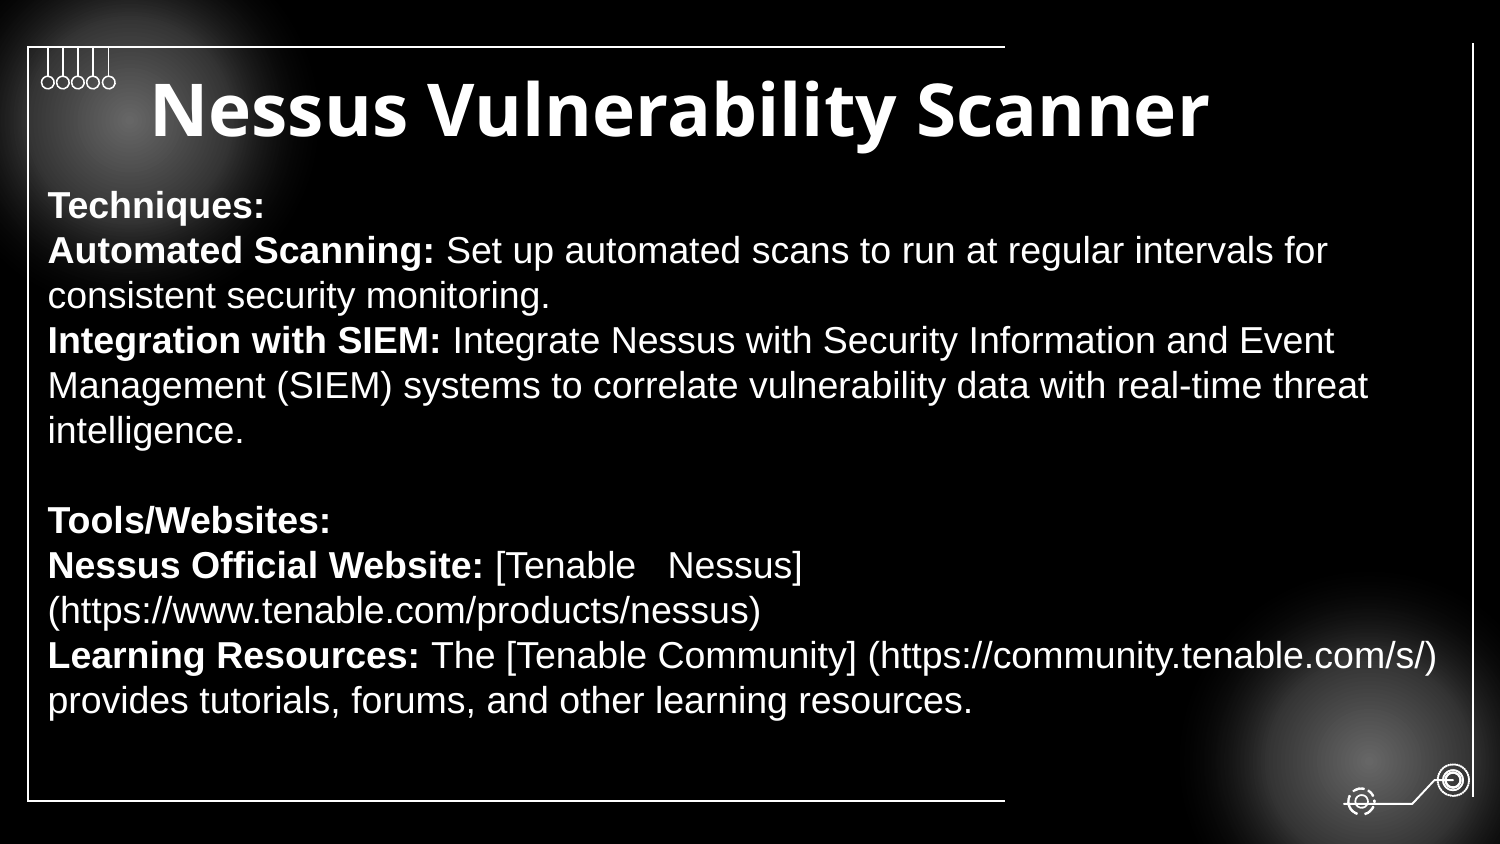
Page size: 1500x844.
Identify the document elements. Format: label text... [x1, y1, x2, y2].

text_box Techniques: Automated Scanning: Set up automated scans to run at regular intervals for consistent security monitoring. Integration with SIEM: Integrate Nessus with Security Information and Event Management (SIEM) systems to correlate vulnerability data with real-time threat intelligence. Tools/Websites: Nessus Official Website: [Tenable Nessus] (https://www.tenable.com/products/nessus) Learning Resources: The [Tenable Community] (https://community.tenable.com/s/) provides tutorials, forums, and other learning resources. [32, 173, 1500, 734]
title Nessus Vulnerability Scanner [134, 48, 1399, 143]
